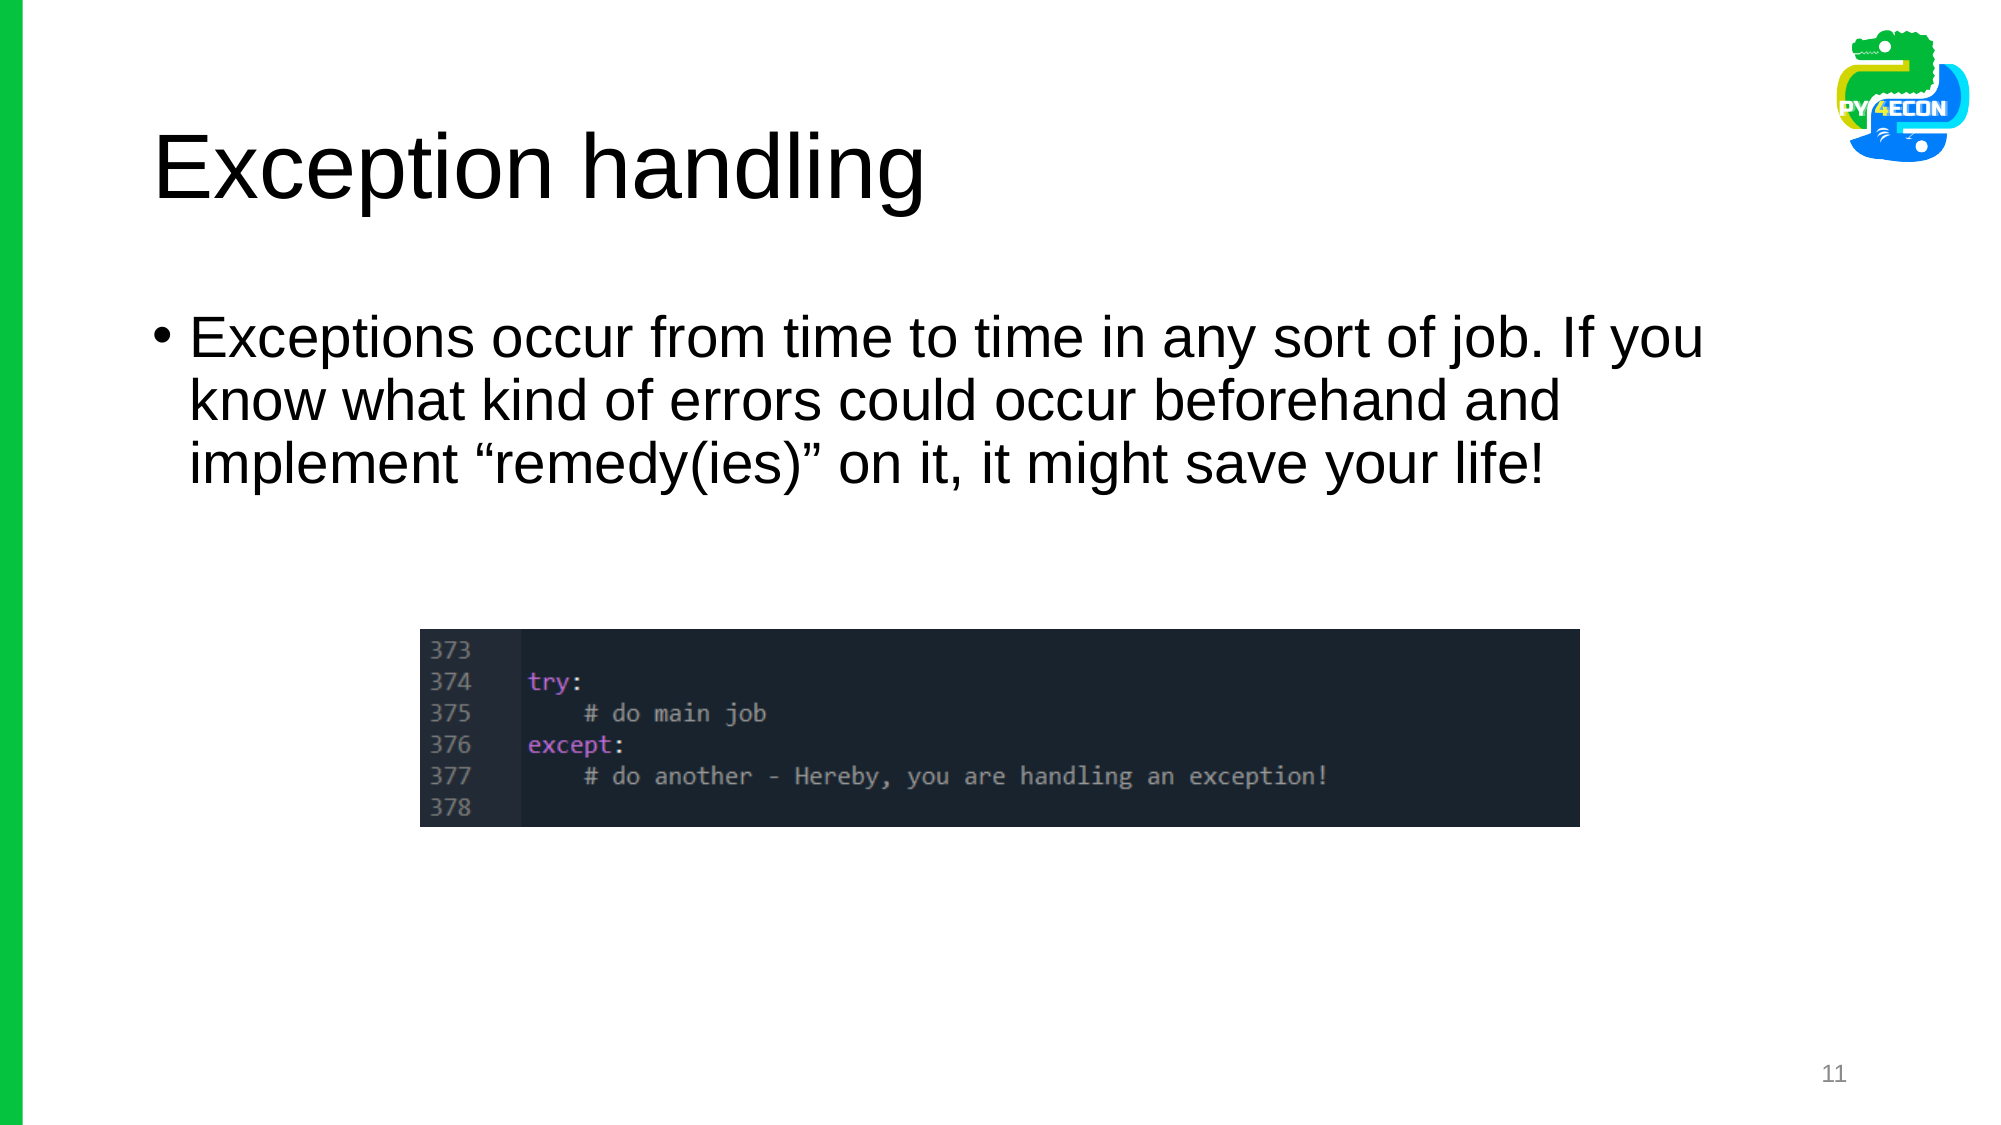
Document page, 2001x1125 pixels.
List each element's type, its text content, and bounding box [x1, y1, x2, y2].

list Exceptions occur from time to time in any sort of job. If you know what kind of errors could occur beforehand and implement “remedy(ies)” on it, it might save your life! [137, 299, 1863, 1014]
slide_number 11 [1412, 1042, 1863, 1103]
picture [420, 629, 1580, 827]
picture [1827, 26, 1978, 177]
title Exception handling [137, 59, 1863, 278]
